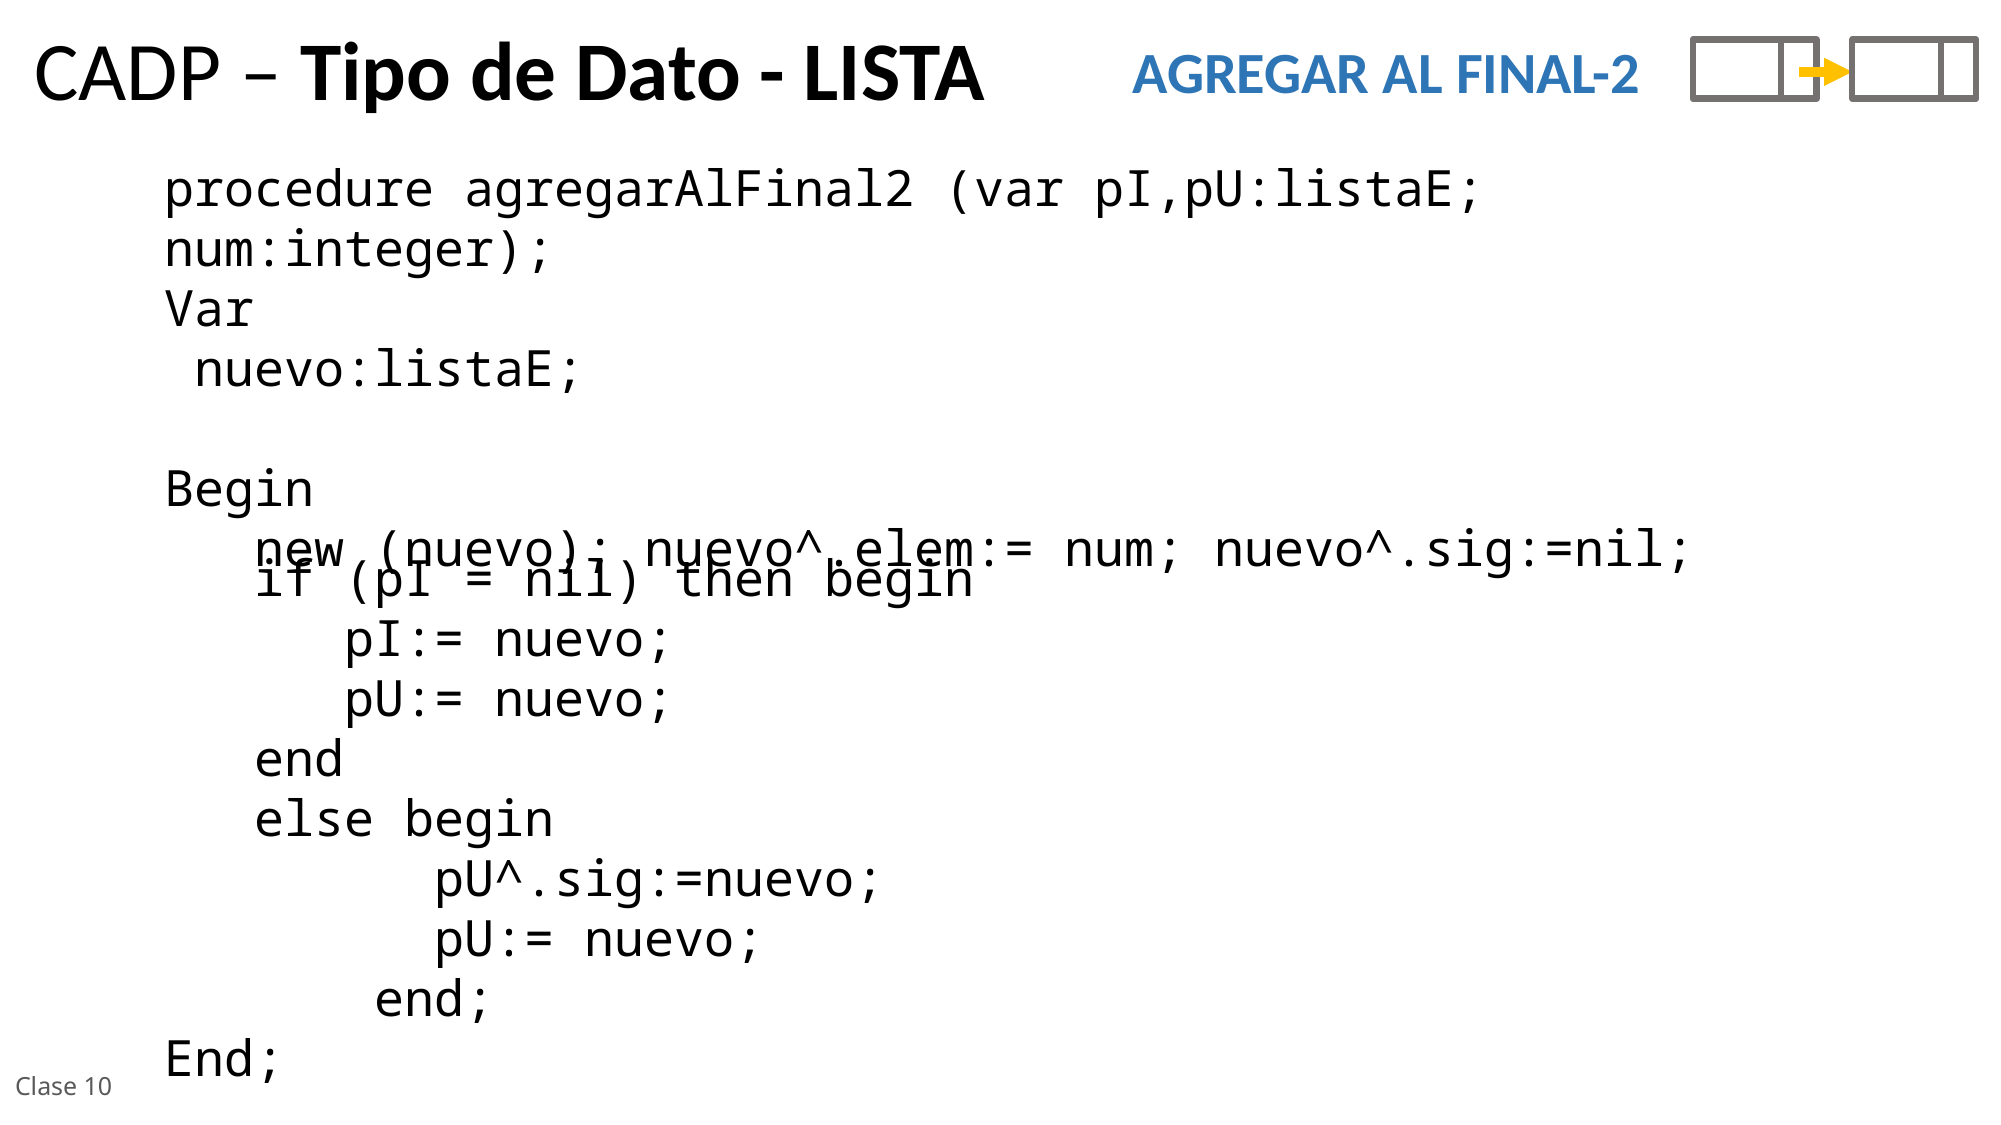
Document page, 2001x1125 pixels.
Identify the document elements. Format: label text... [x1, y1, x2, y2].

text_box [1692, 39, 1977, 99]
text_box if (pI = nil) then begin pI:= nuevo; pU:= nuevo; end else begin pU^.sig:=nuevo; pU:= nuevo; end; End; [149, 538, 1159, 1094]
text_box CADP – Tipo de Dato - LISTA [19, 21, 1412, 136]
text_box procedure agregarAlFinal2 (var pI,pU:listaE; num:integer); Var nuevo:listaE; Begin new (nuevo); nuevo^.elem:= num; nuevo^.sig:=nil; [149, 148, 1851, 584]
slide_number Clase 10 [0, 1052, 162, 1118]
text_box AGREGAR AL FINAL-2 [1117, 27, 1851, 113]
